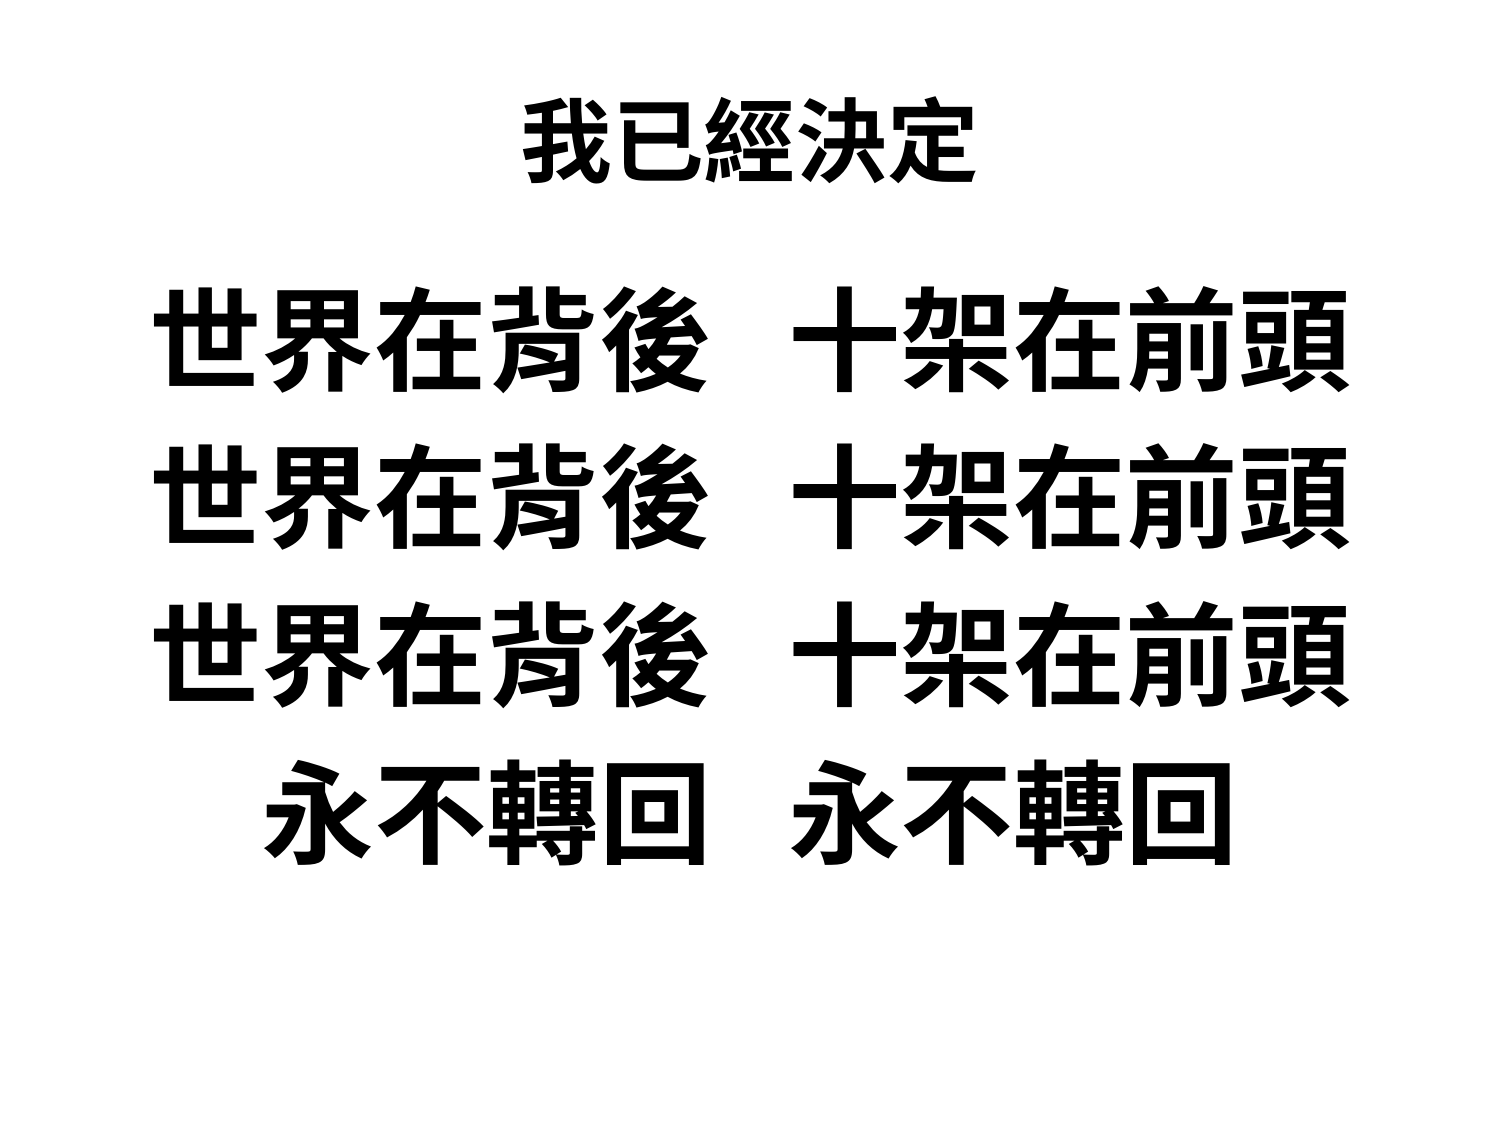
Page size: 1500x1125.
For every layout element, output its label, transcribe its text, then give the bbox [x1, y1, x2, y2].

list 世界在背後 十架在前頭 世界在背後 十架在前頭 世界在背後 十架在前頭 永不轉回 永不轉回 [75, 262, 1425, 1005]
title 我已經決定 [75, 45, 1425, 233]
